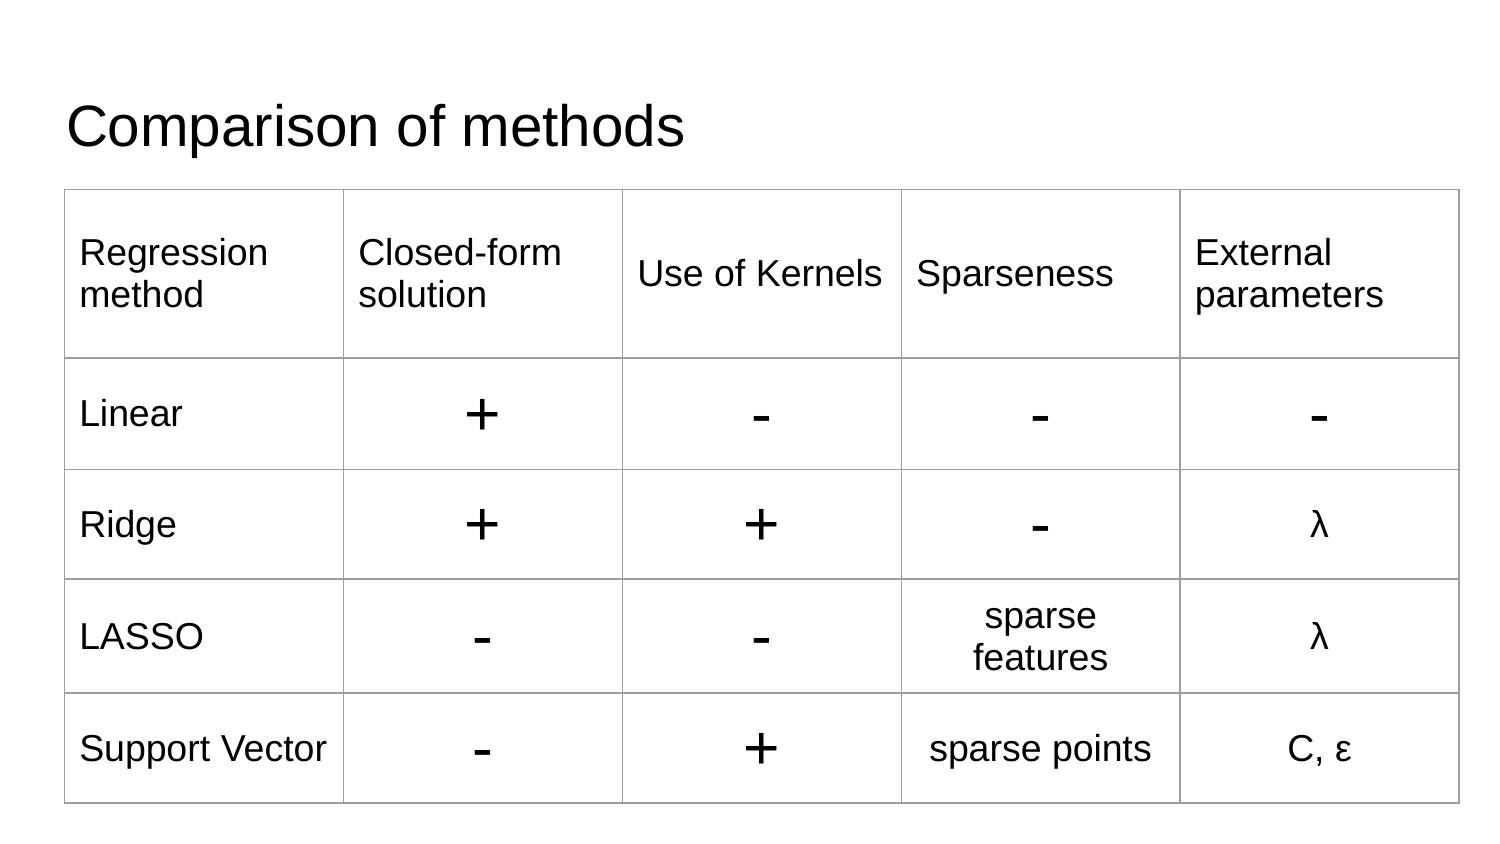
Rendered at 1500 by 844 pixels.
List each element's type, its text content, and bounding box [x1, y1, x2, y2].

table_cell Linear [65, 359, 343, 469]
table_cell LASSO [65, 580, 343, 692]
table_header Regression method [65, 190, 343, 357]
table_cell λ [1181, 580, 1458, 692]
table_cell + [623, 694, 901, 802]
table_cell - [902, 470, 1179, 578]
table_cell + [344, 359, 622, 469]
table_cell - [1181, 359, 1458, 469]
table_cell - [344, 694, 622, 802]
table_cell - [344, 580, 622, 692]
table_cell + [344, 470, 622, 578]
table_cell Support Vector [65, 694, 343, 802]
table_cell Ridge [65, 470, 343, 578]
table_cell C, ε [1181, 694, 1458, 802]
table_cell sparse points [902, 694, 1179, 802]
table_cell - [623, 580, 901, 692]
table_cell - [902, 359, 1179, 469]
table_header Use of Kernels [623, 190, 901, 357]
title Comparison of methods [51, 72, 1449, 167]
table_cell - [623, 359, 901, 469]
table_cell λ [1181, 470, 1458, 578]
table_cell + [623, 470, 901, 578]
table_header External parameters [1181, 190, 1458, 357]
table_cell sparse features [902, 580, 1179, 692]
table_header Closed-form solution [344, 190, 622, 357]
table_header Sparseness [902, 190, 1179, 357]
